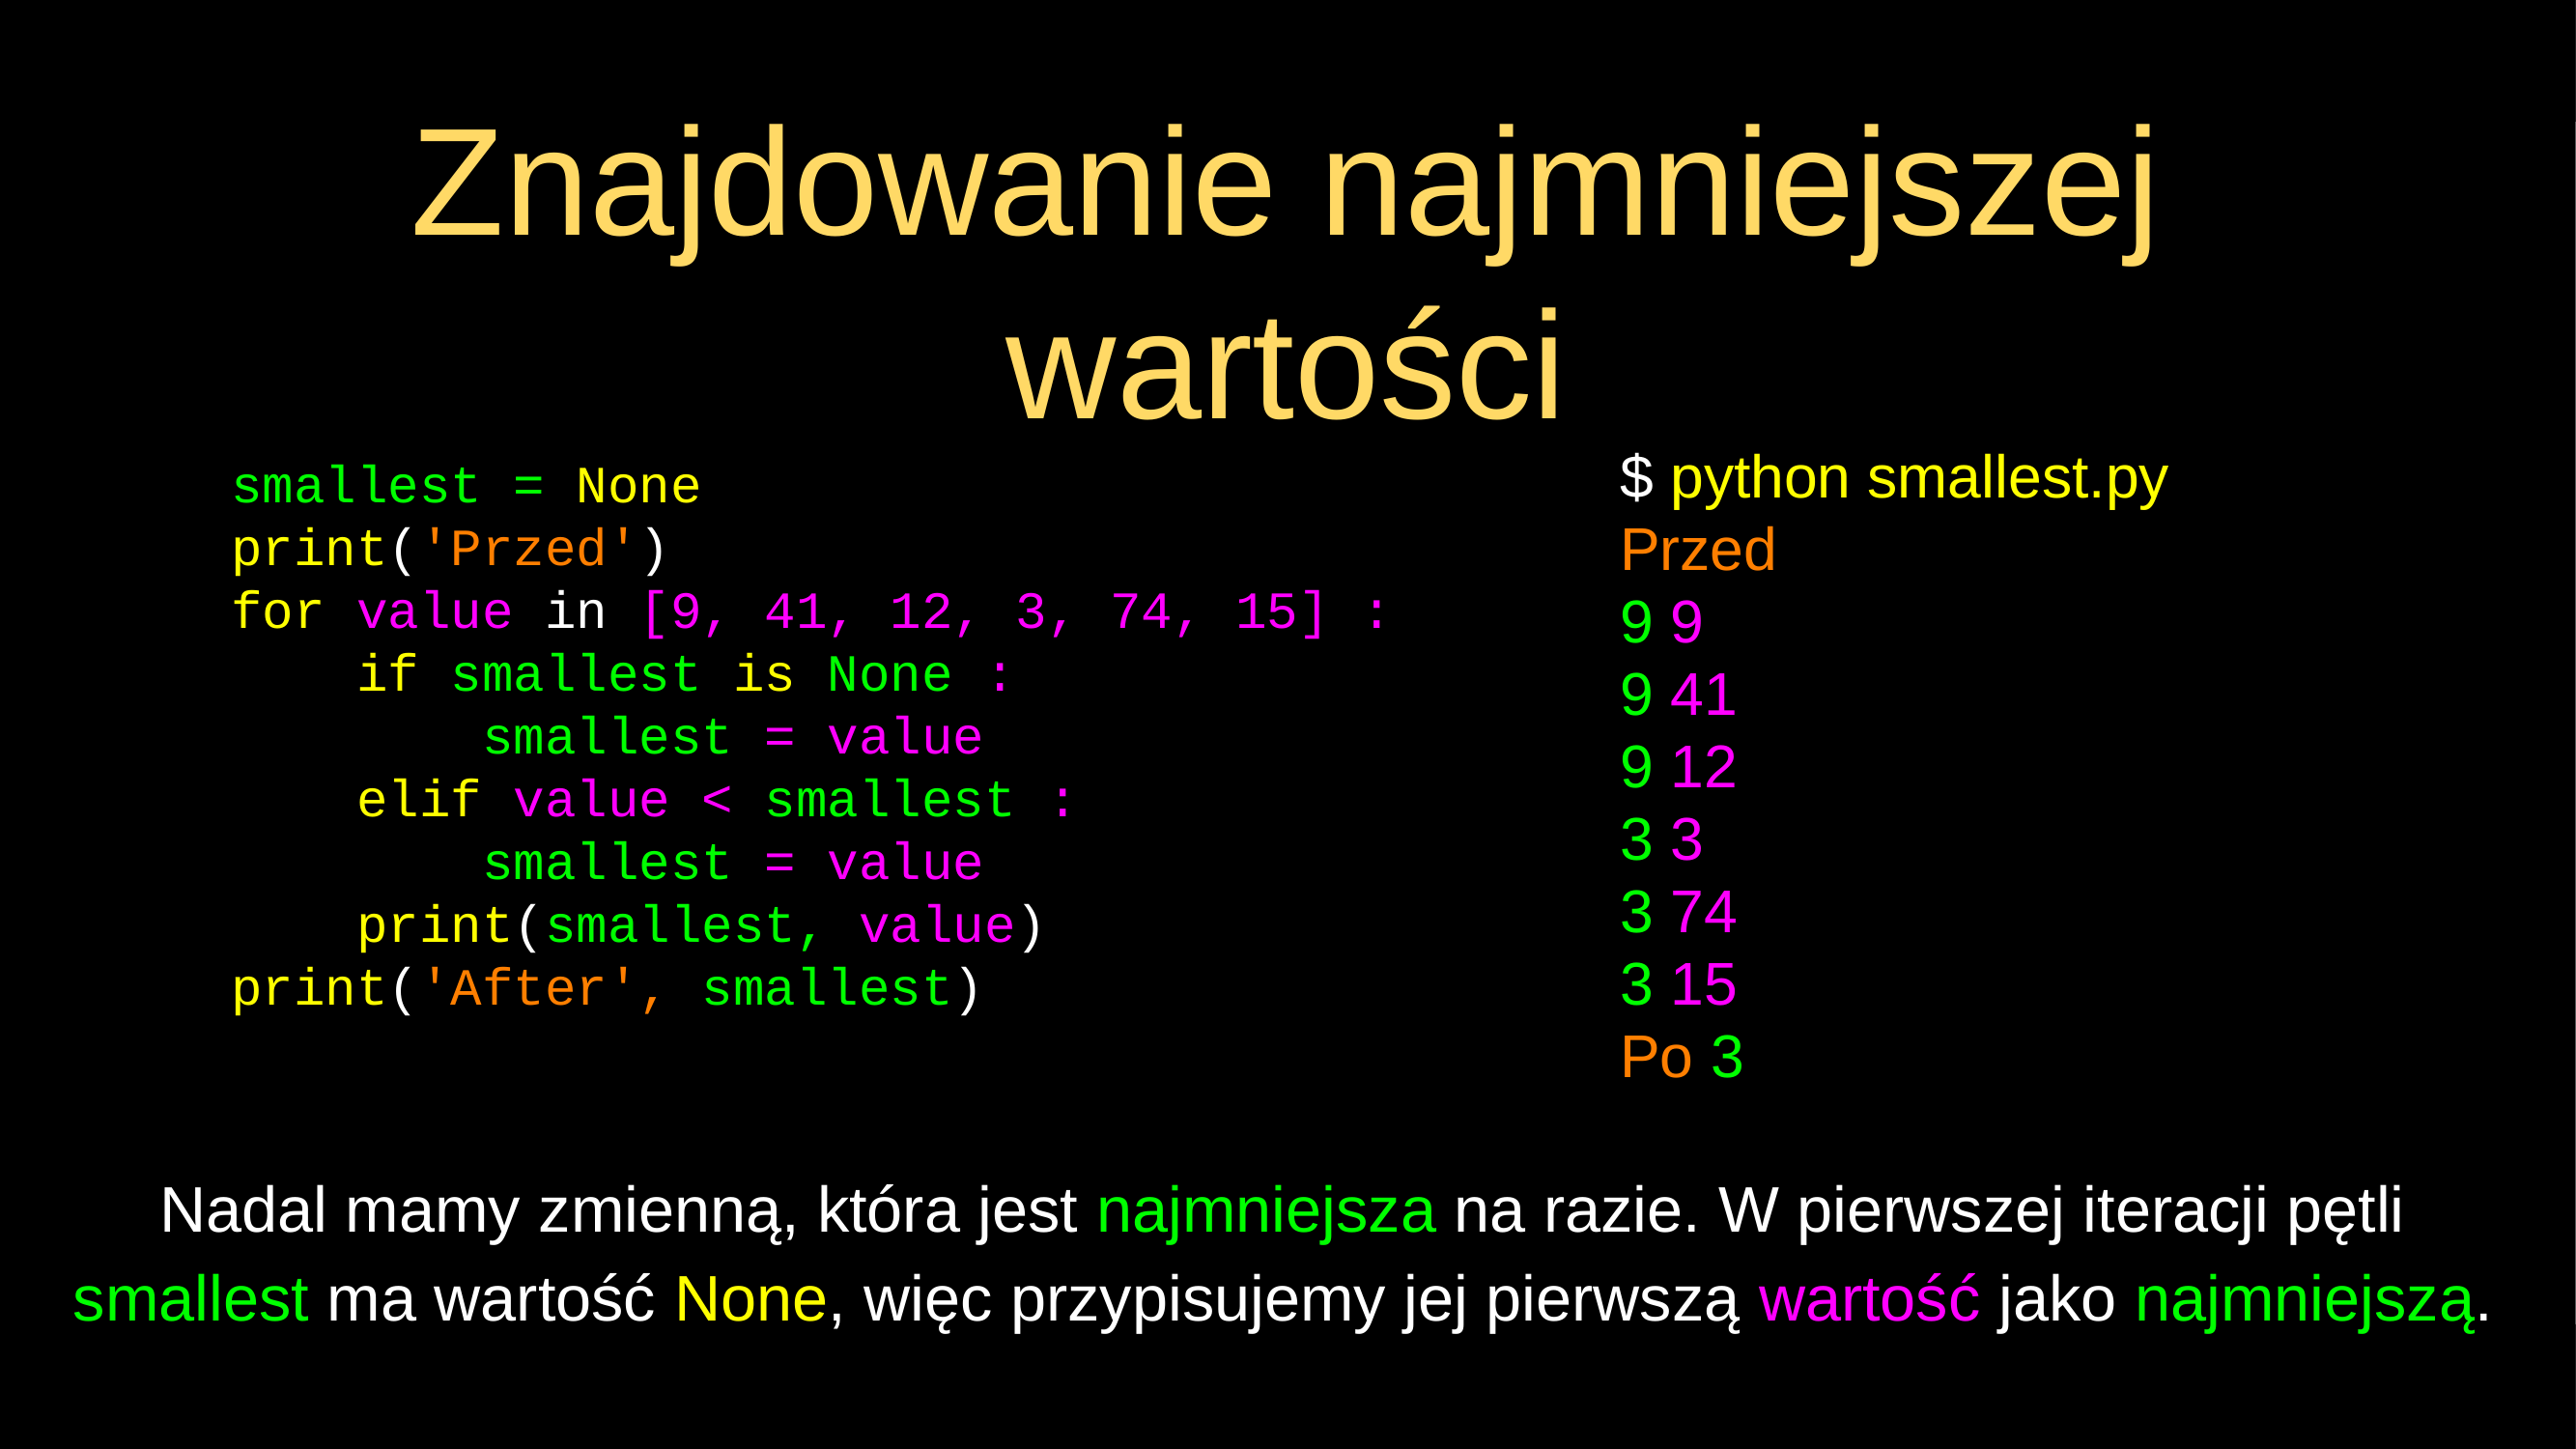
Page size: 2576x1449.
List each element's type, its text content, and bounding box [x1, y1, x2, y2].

title Znajdowanie najmniejszej wartości [183, 129, 2391, 403]
text_box $ python smallest.py Przed 9 9 9 41 9 12 3 3 3 74 3 15 Po 3 [1620, 403, 2222, 1151]
text_box smallest = None print('Przed') for value in [9, 41, 12, 3, 74, 15] : if smallest is None : smallest = value elif value < smallest : smallest = value print(smallest, value) print('After', smallest) [231, 403, 1459, 1128]
text_box Nadal mamy zmienną, która jest najmniejsza na razie. W pierwszej iteracji pętli smallest ma wartość None, więc przypisujemy jej pierwszą wartość jako najmniejszą. [60, 1151, 2505, 1338]
